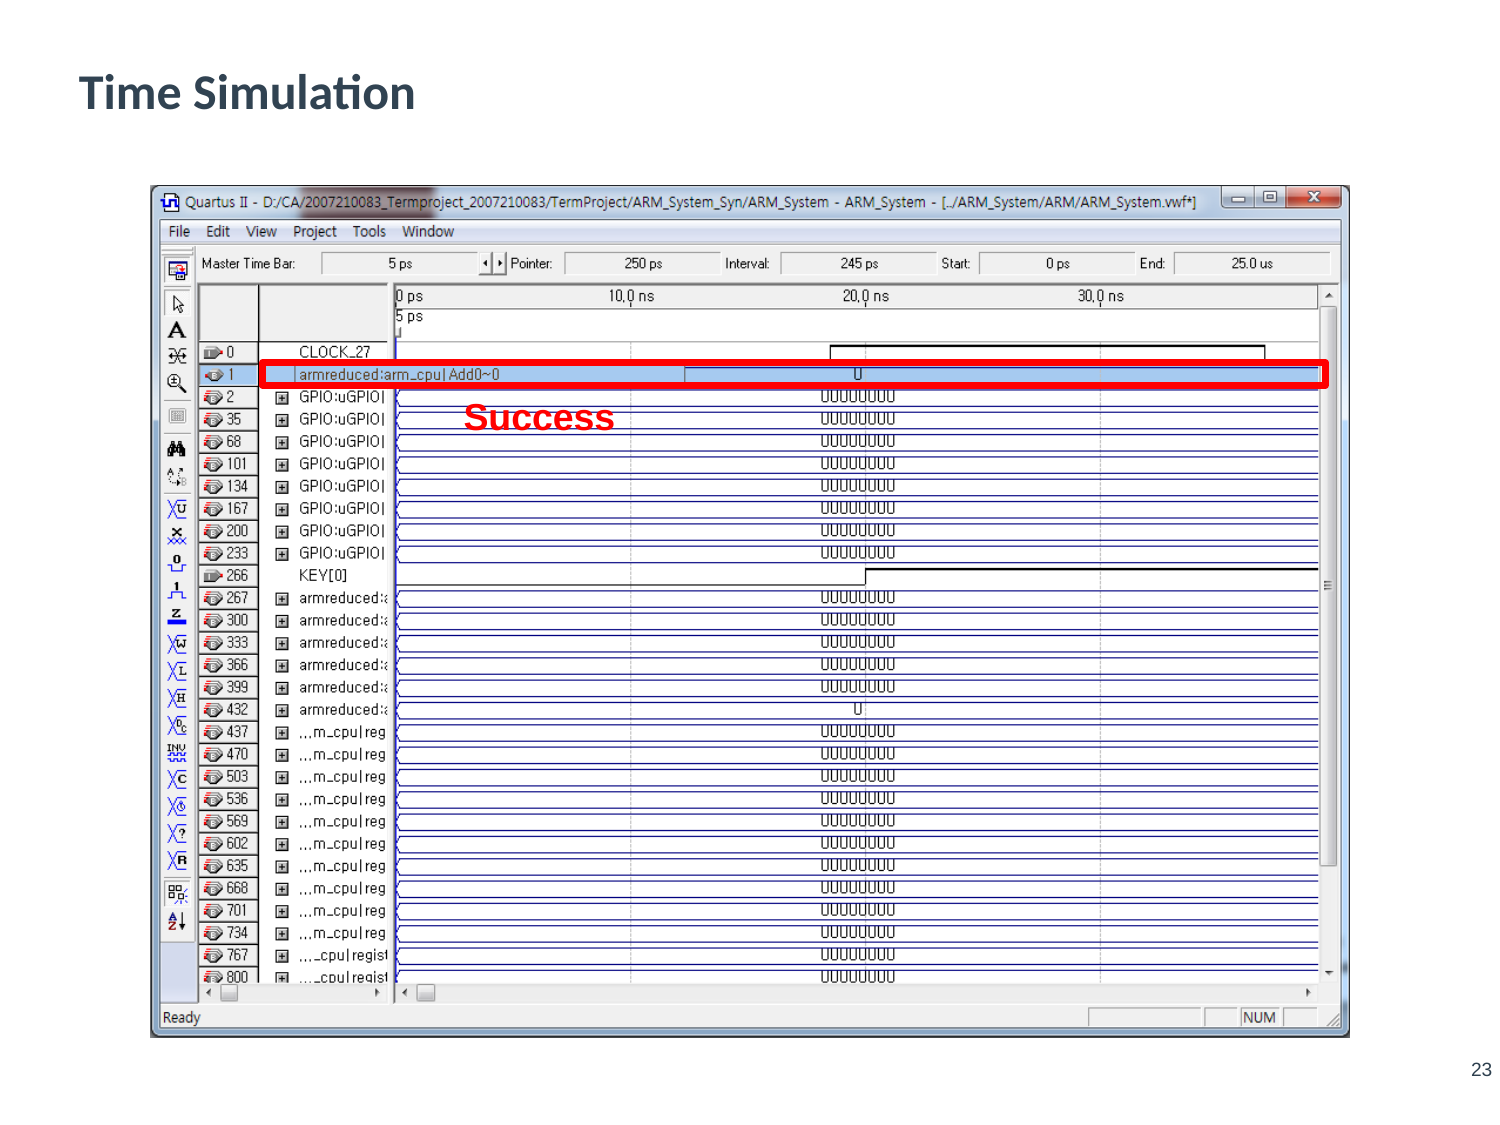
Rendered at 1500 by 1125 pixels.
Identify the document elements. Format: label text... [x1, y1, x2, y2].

slide_number 23 [1462, 1049, 1500, 1089]
title Time Simulation [70, 46, 1366, 141]
list [50, 196, 1473, 1051]
picture [150, 185, 1350, 1038]
